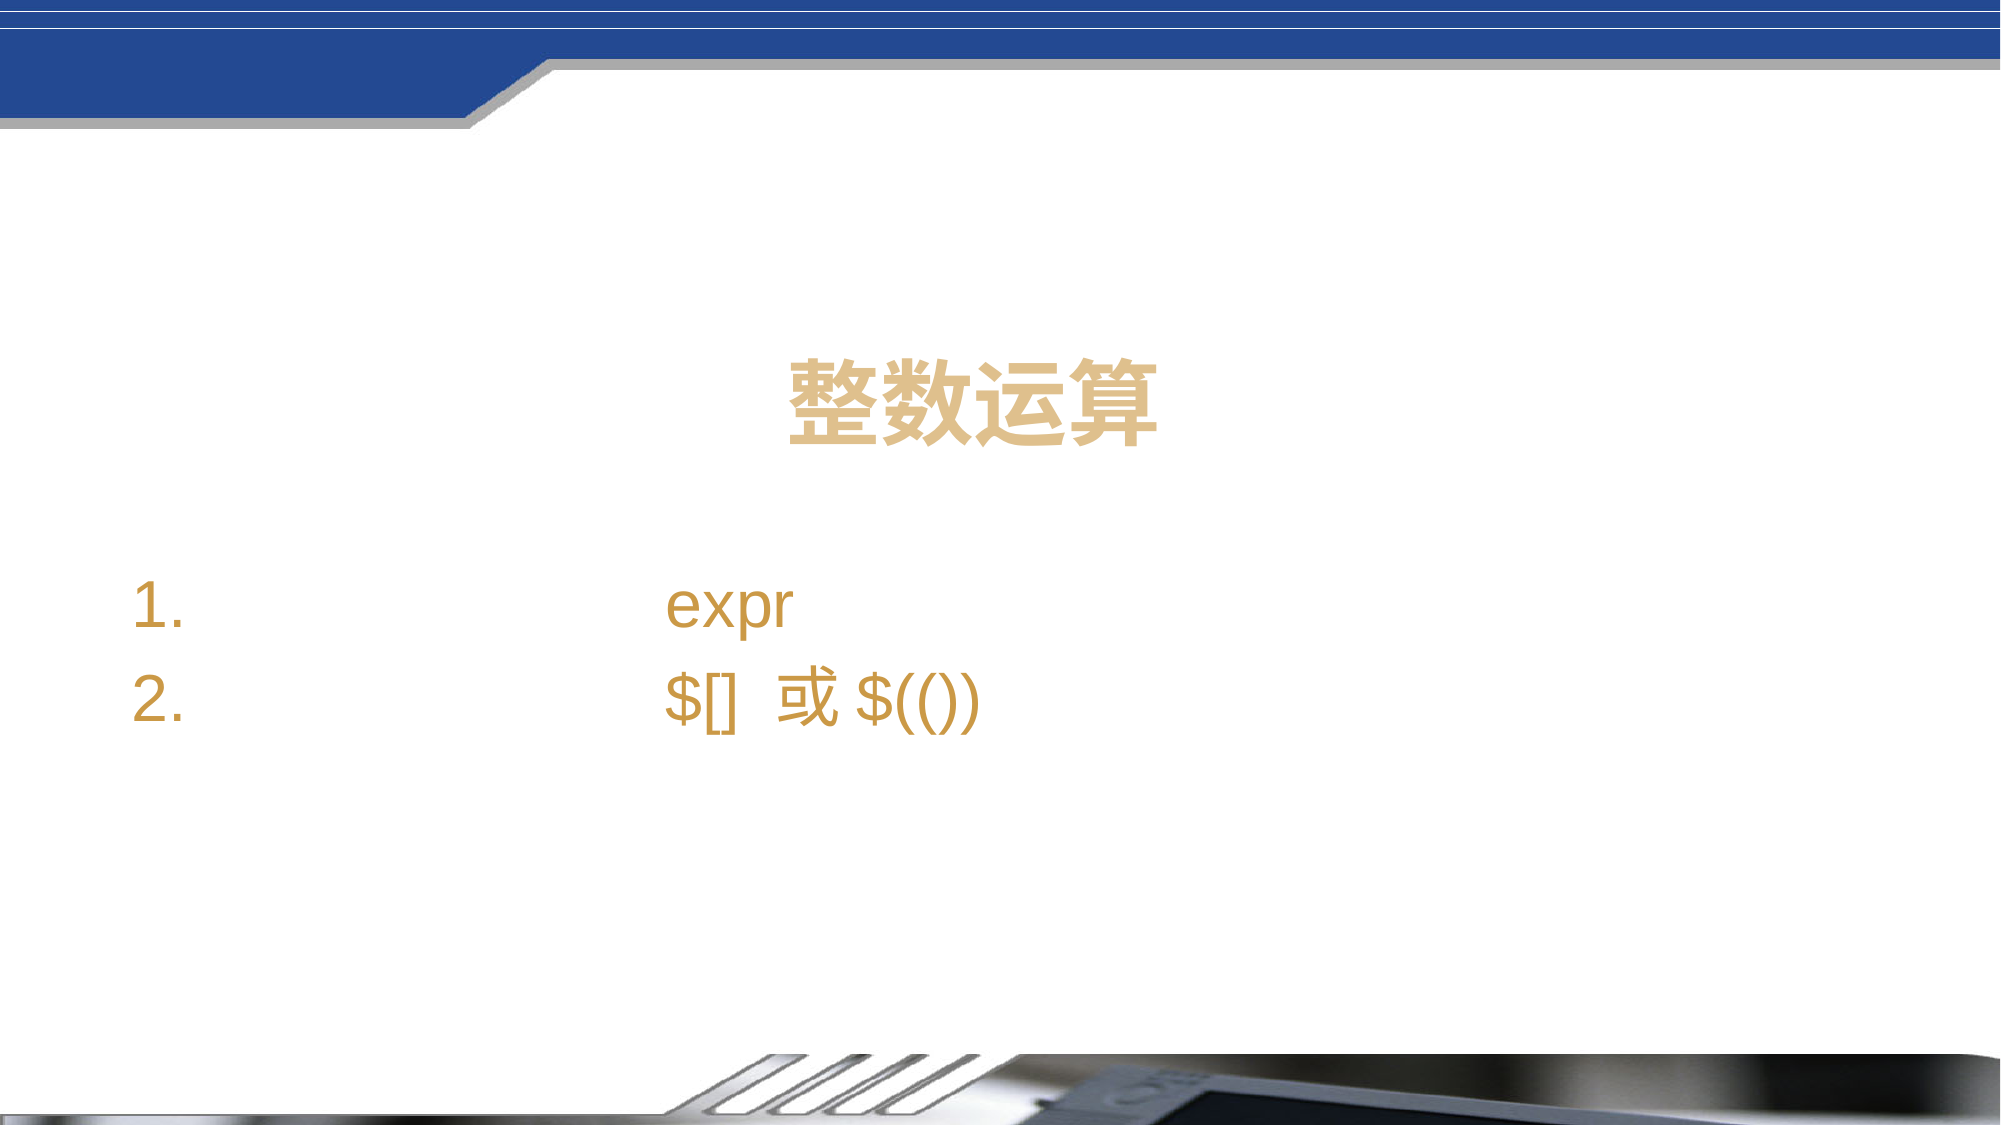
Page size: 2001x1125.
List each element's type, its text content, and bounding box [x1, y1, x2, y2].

picture [0, 0, 2001, 1125]
list expr $[] 或$(()) [116, 553, 1842, 1016]
title 整数运算 [111, 120, 1837, 701]
